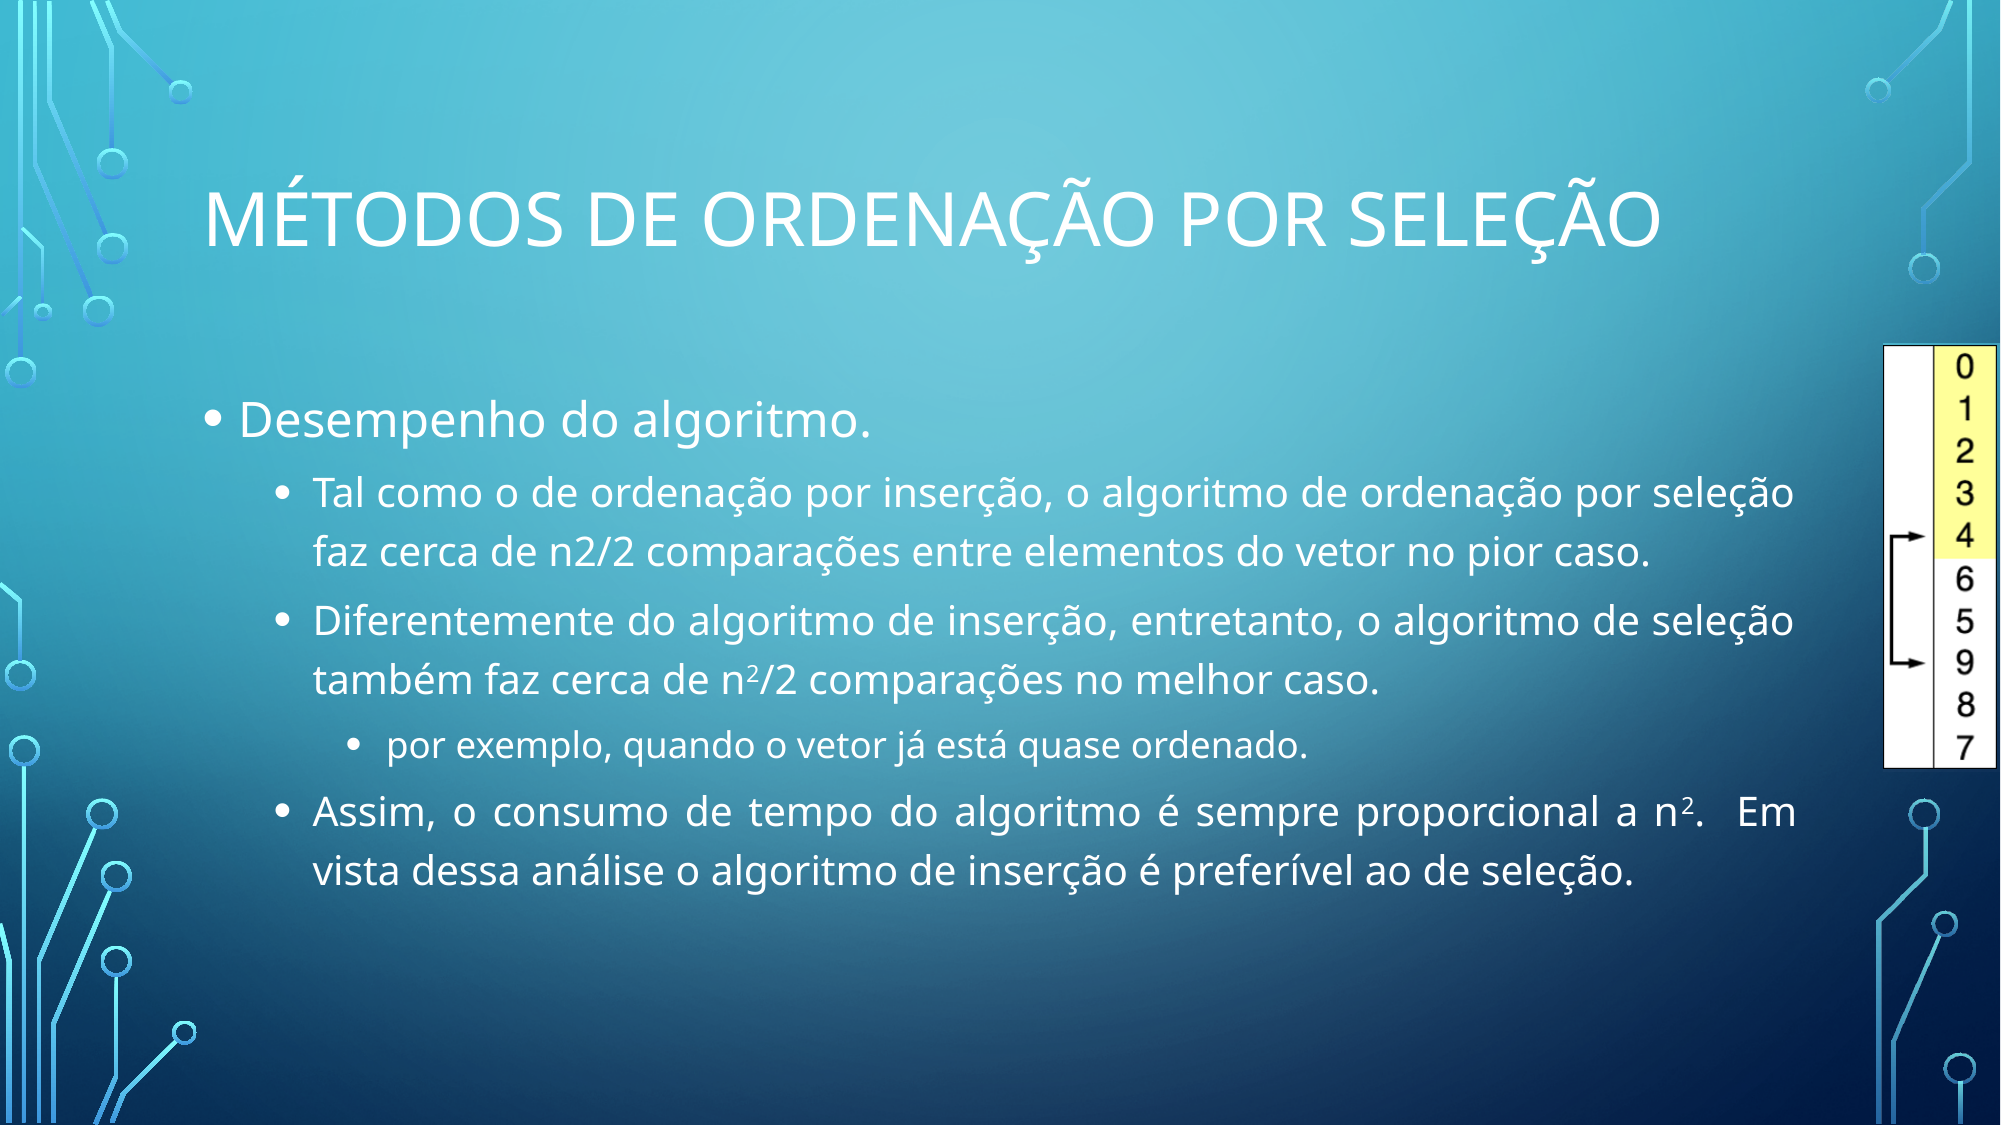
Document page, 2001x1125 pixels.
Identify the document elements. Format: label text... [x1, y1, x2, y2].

title Métodos de Ordenação Por Seleção [187, 101, 1813, 344]
picture [1883, 343, 2000, 773]
list Desempenho do algoritmo. Tal como o de ordenação por inserção, o algoritmo de ordenação por seleção faz cerca de n2/2 comparações entre elementos do vetor no pior caso. Diferentemente do algoritmo de inserção, entretanto, o algoritmo de seleção também faz cerca de n2/2 comparações no melhor caso. por exemplo, quando o vetor já está quase ordenado. Assim, o consumo de tempo do algoritmo é sempre proporcional a n2. Em vista dessa análise o algoritmo de inserção é preferível ao de seleção. [187, 369, 1813, 950]
